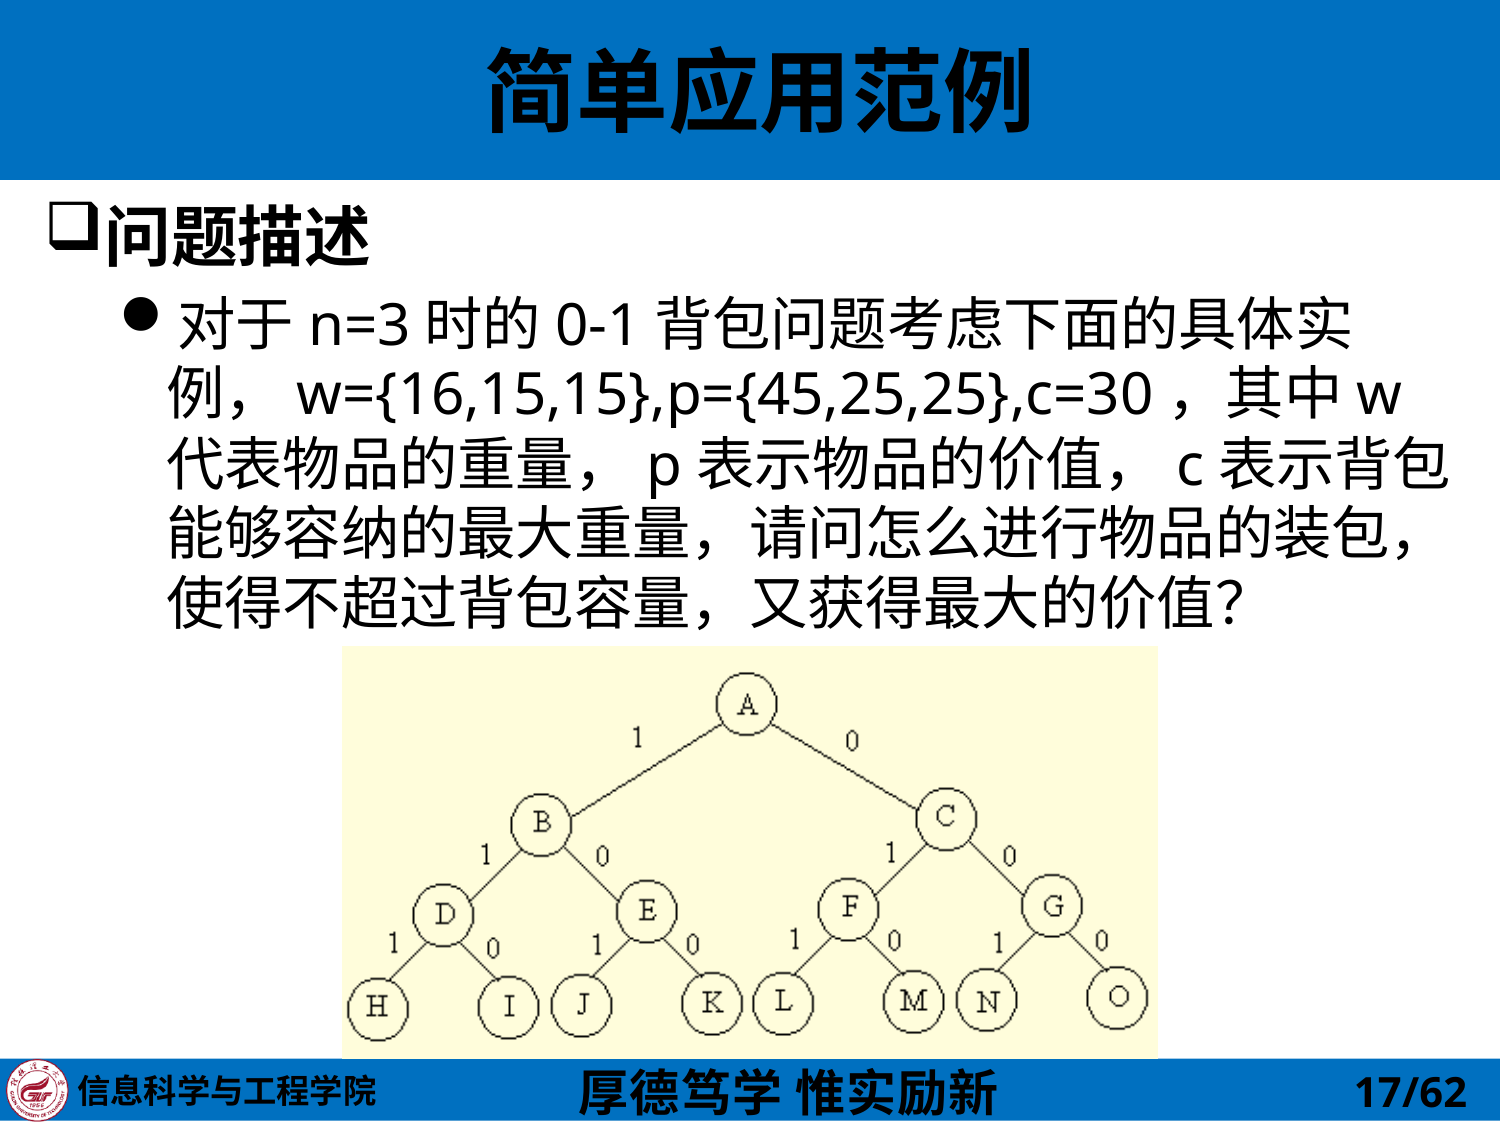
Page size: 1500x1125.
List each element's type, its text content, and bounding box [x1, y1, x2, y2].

picture [342, 646, 1158, 1059]
list 问题描述 对于n=3时的0-1背包问题考虑下面的具体实例，w={16,15,15},p={45,25,25},c=30，其中w代表物品的重量，p表示物品的价值，c表示背包能够容纳的最大重量，请问怎么进行物品的装包，使得不超过背包容量，又获得最大的价值？ [29, 187, 1471, 1046]
picture [5, 1058, 69, 1122]
title 简单应用范例 [85, 0, 1436, 183]
slide_number 17/62 [1132, 1058, 1483, 1121]
